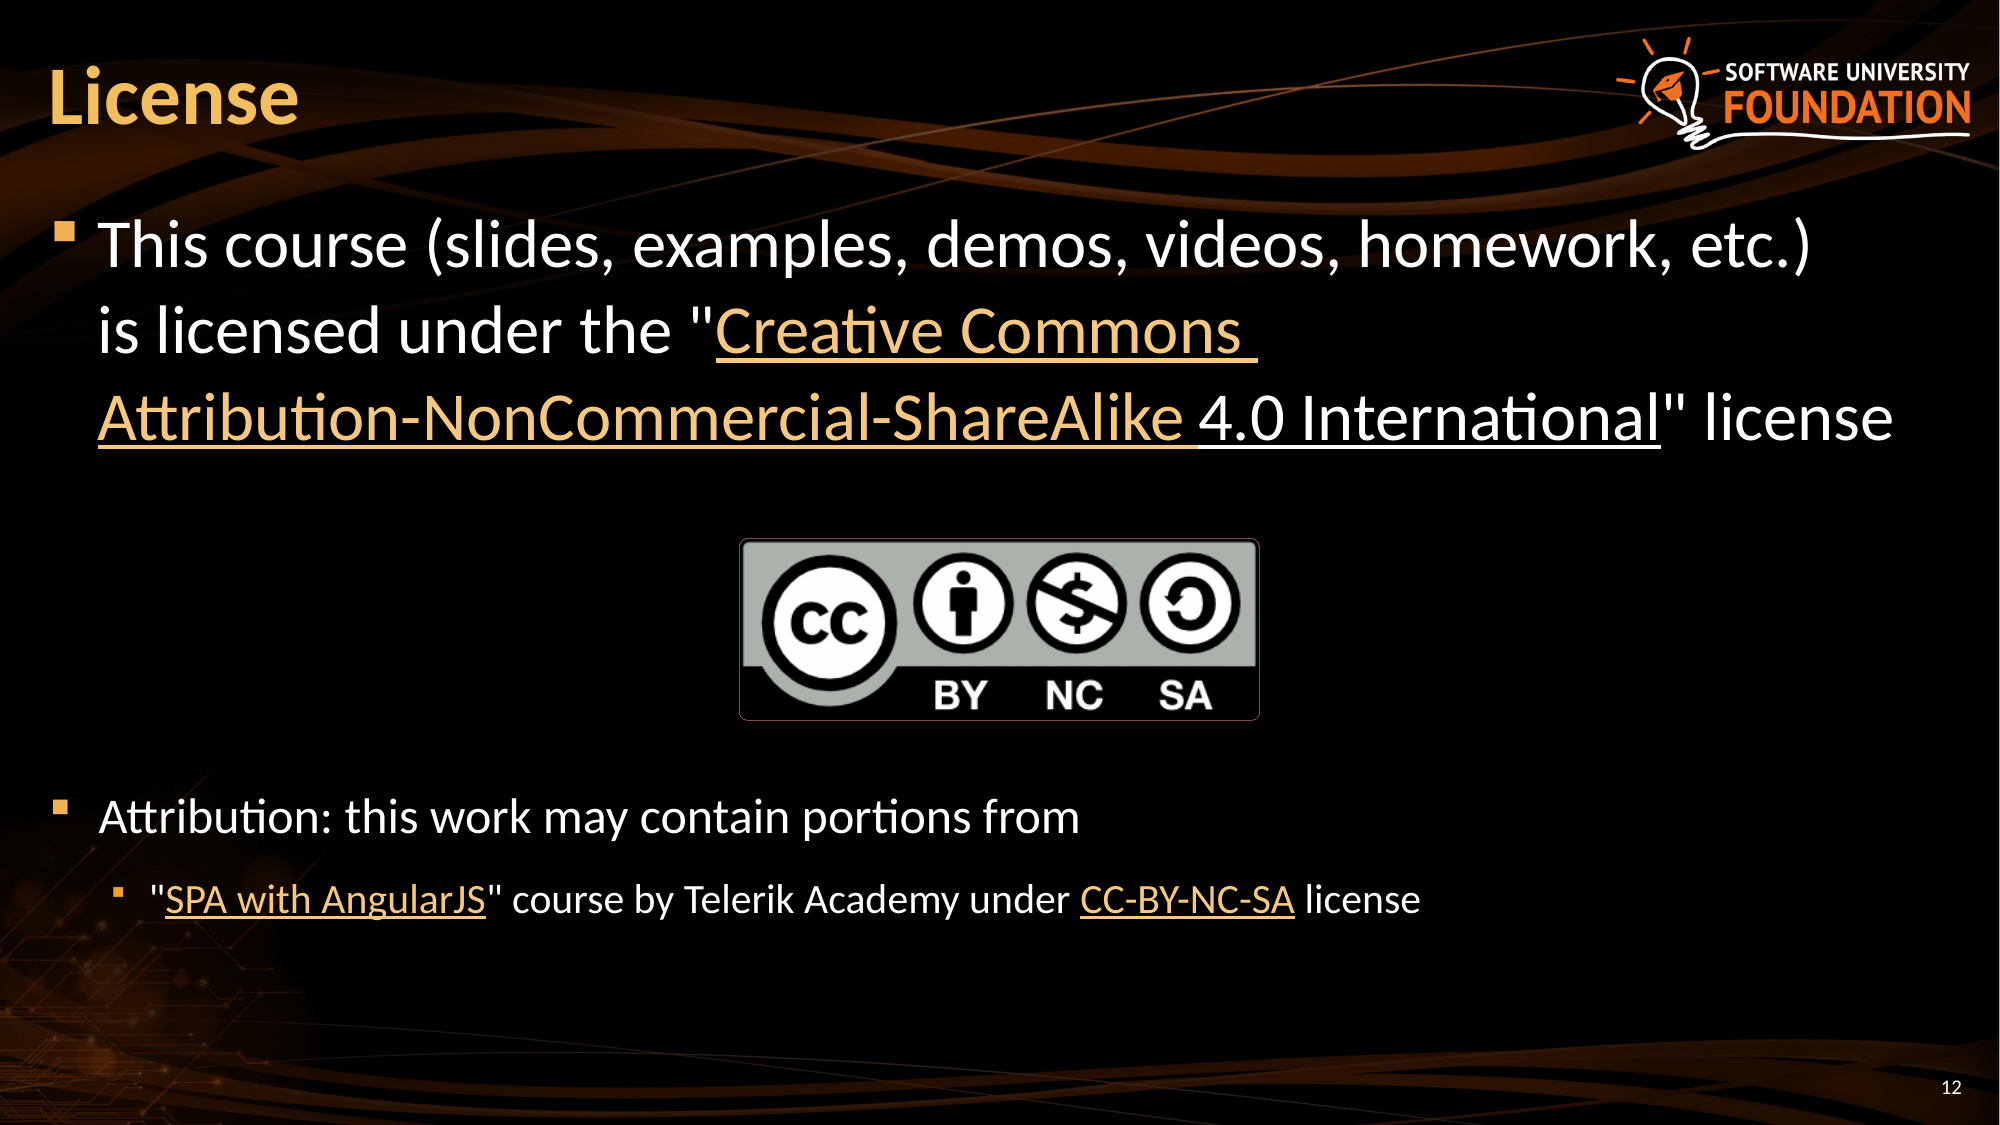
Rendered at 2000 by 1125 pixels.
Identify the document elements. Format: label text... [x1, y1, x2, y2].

picture [0, 0, 2000, 1125]
list This course (slides, examples, demos, videos, homework, etc.) is licensed under the "Creative Commons Attribution-NonCommercial-ShareAlike 4.0 International" license [31, 188, 1968, 484]
list Attribution: this work may contain portions from "SPA with AngularJS" course by Telerik Academy under CC-BY-NC-SA license [30, 774, 1968, 1103]
title License [30, 6, 1602, 189]
